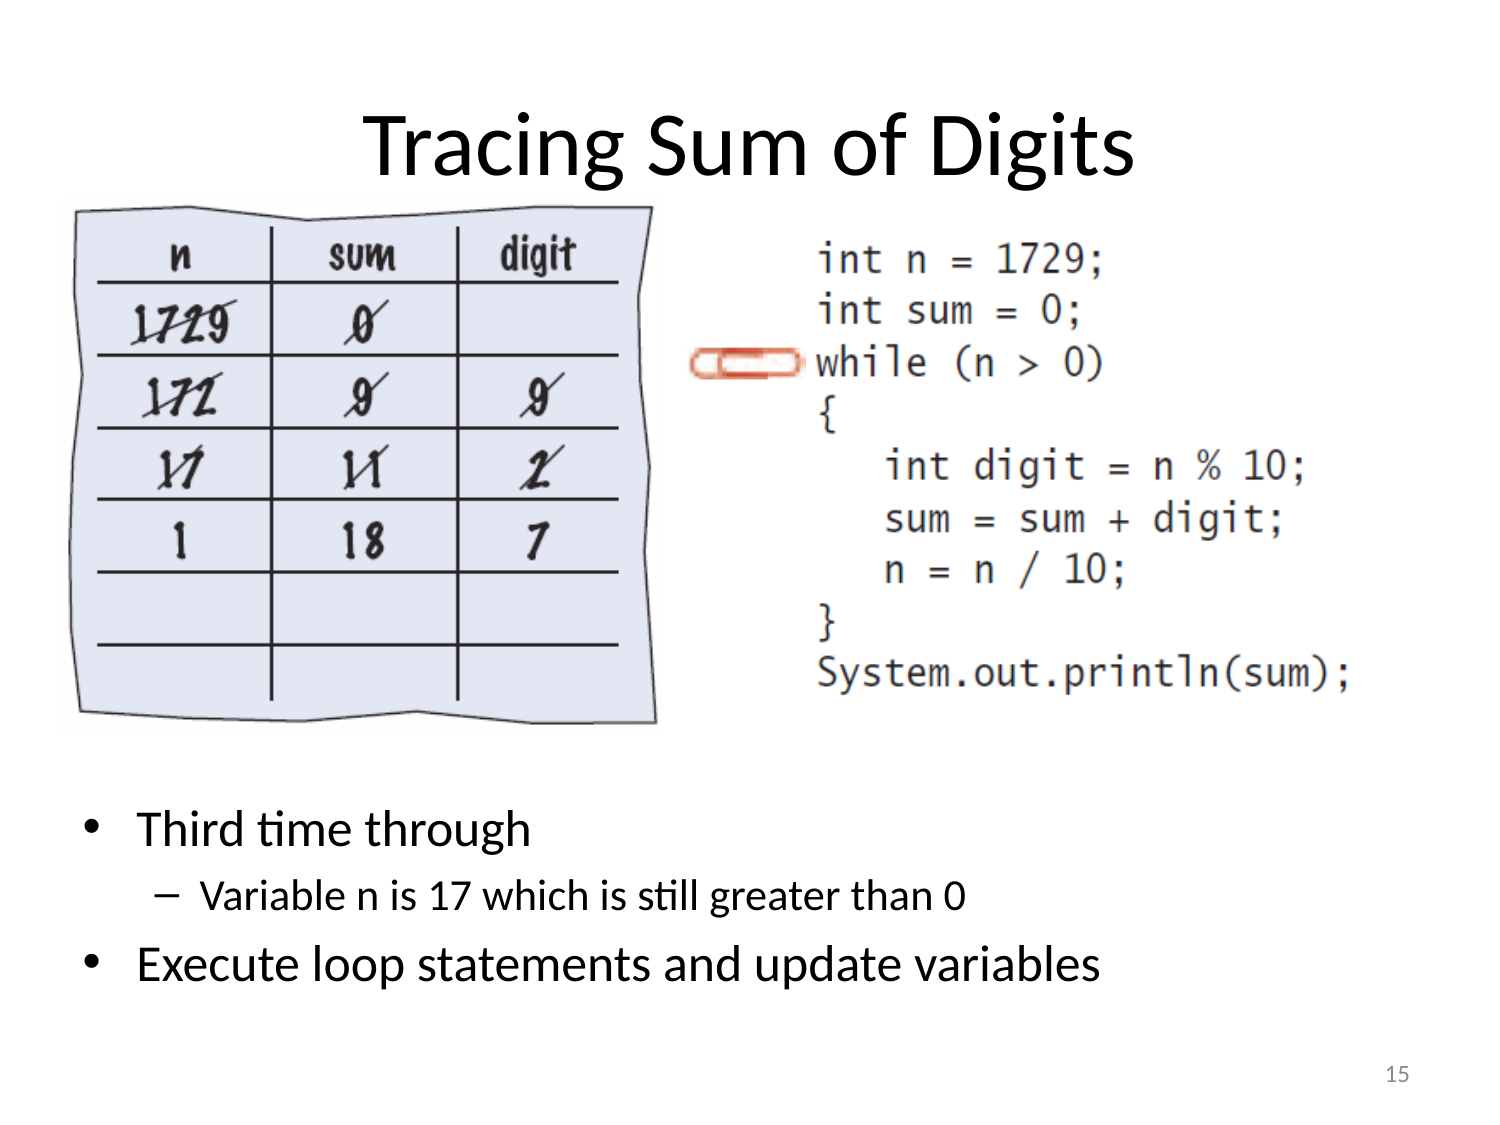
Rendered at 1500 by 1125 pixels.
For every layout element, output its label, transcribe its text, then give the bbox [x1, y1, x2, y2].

title Tracing Sum of Digits [75, 45, 1425, 233]
picture [62, 198, 663, 735]
picture [680, 231, 1363, 707]
slide_number 15 [1074, 1042, 1425, 1103]
list Third time through Variable n is 17 which is still greater than 0 Execute loop statements and update variables [67, 787, 1455, 1000]
